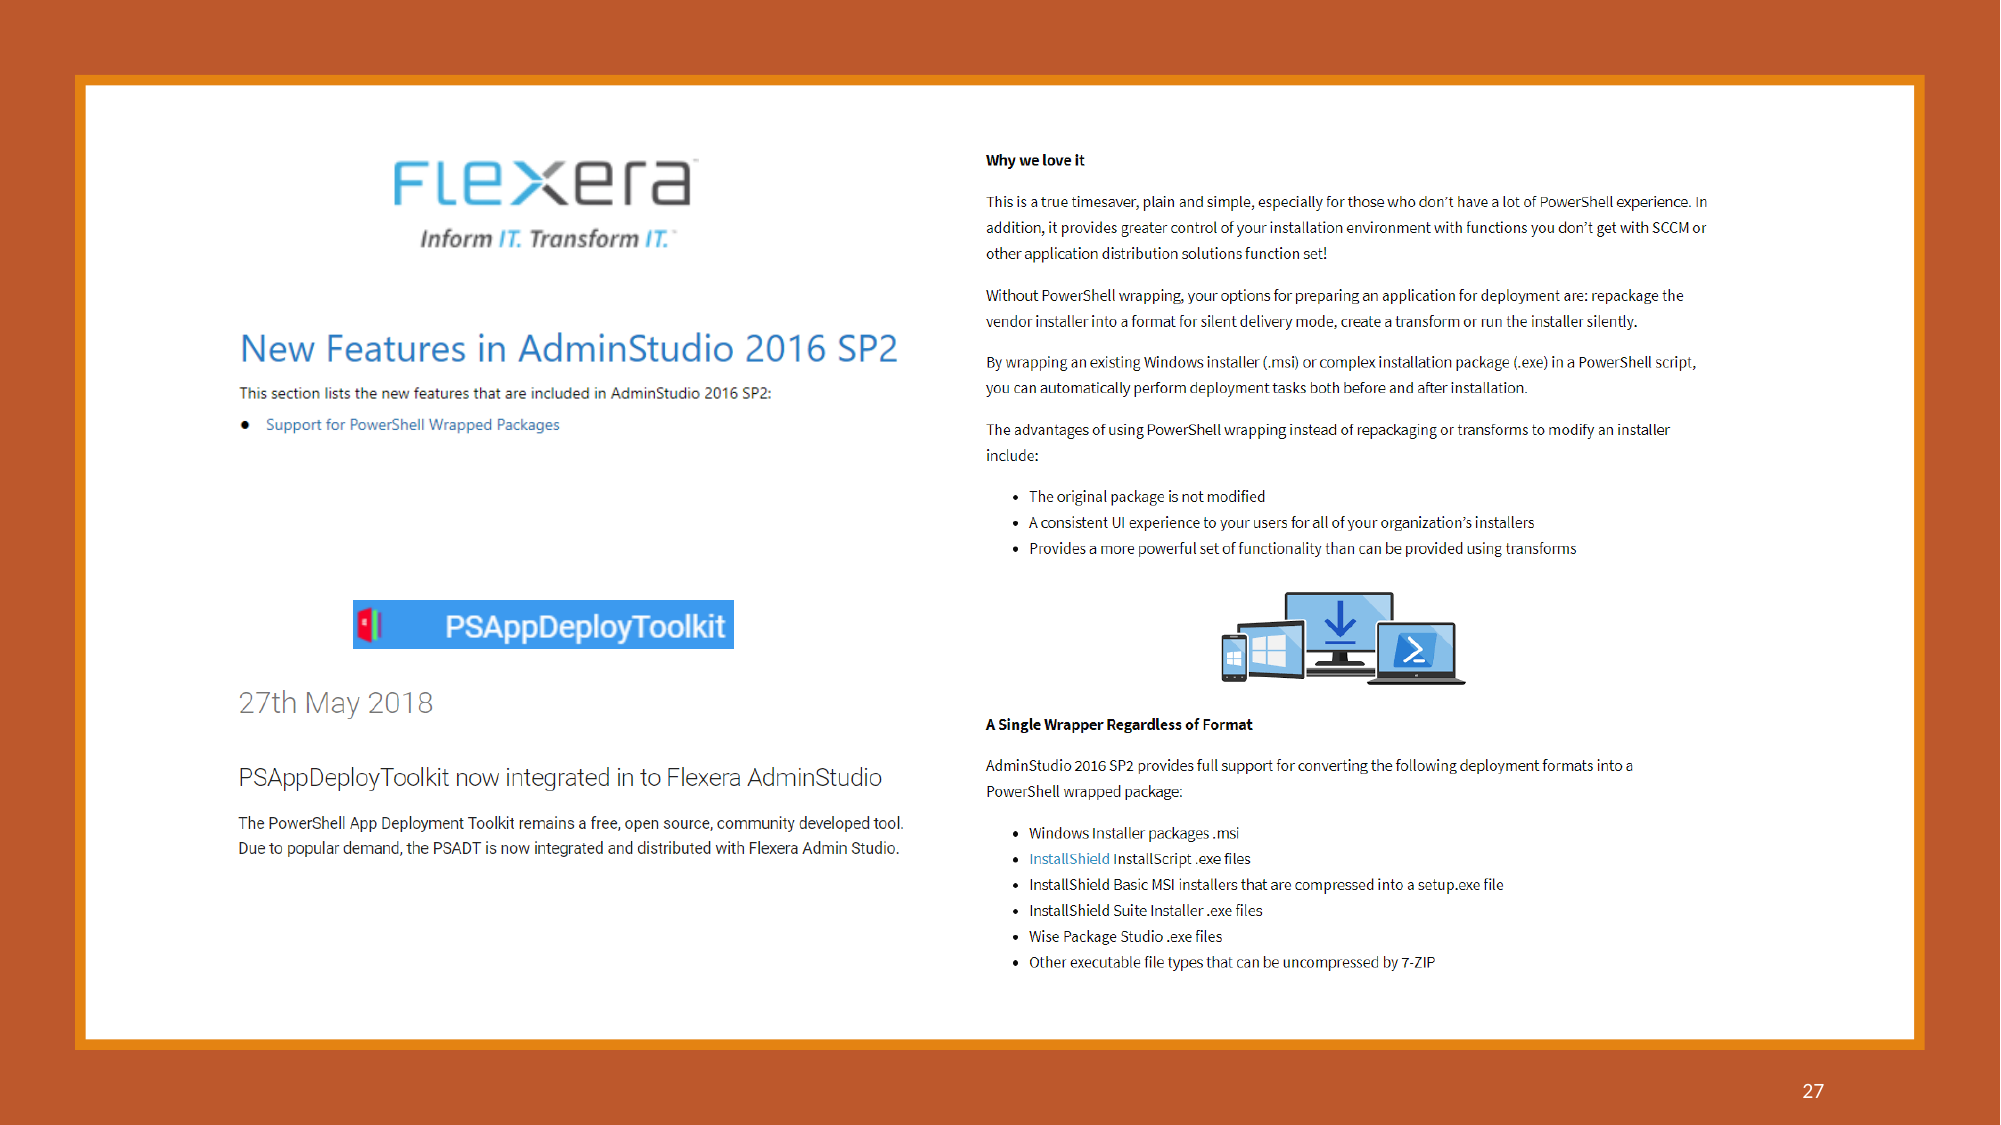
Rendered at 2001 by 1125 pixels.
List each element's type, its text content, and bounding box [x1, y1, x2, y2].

slide_number 27 [1624, 1059, 1840, 1120]
picture [983, 148, 1714, 977]
picture [387, 154, 699, 261]
picture [352, 599, 734, 650]
text_box [0, 0, 2000, 1125]
text_box [74, 74, 1926, 1051]
picture [234, 328, 909, 440]
text_box [84, 84, 1916, 1041]
picture [234, 685, 909, 863]
